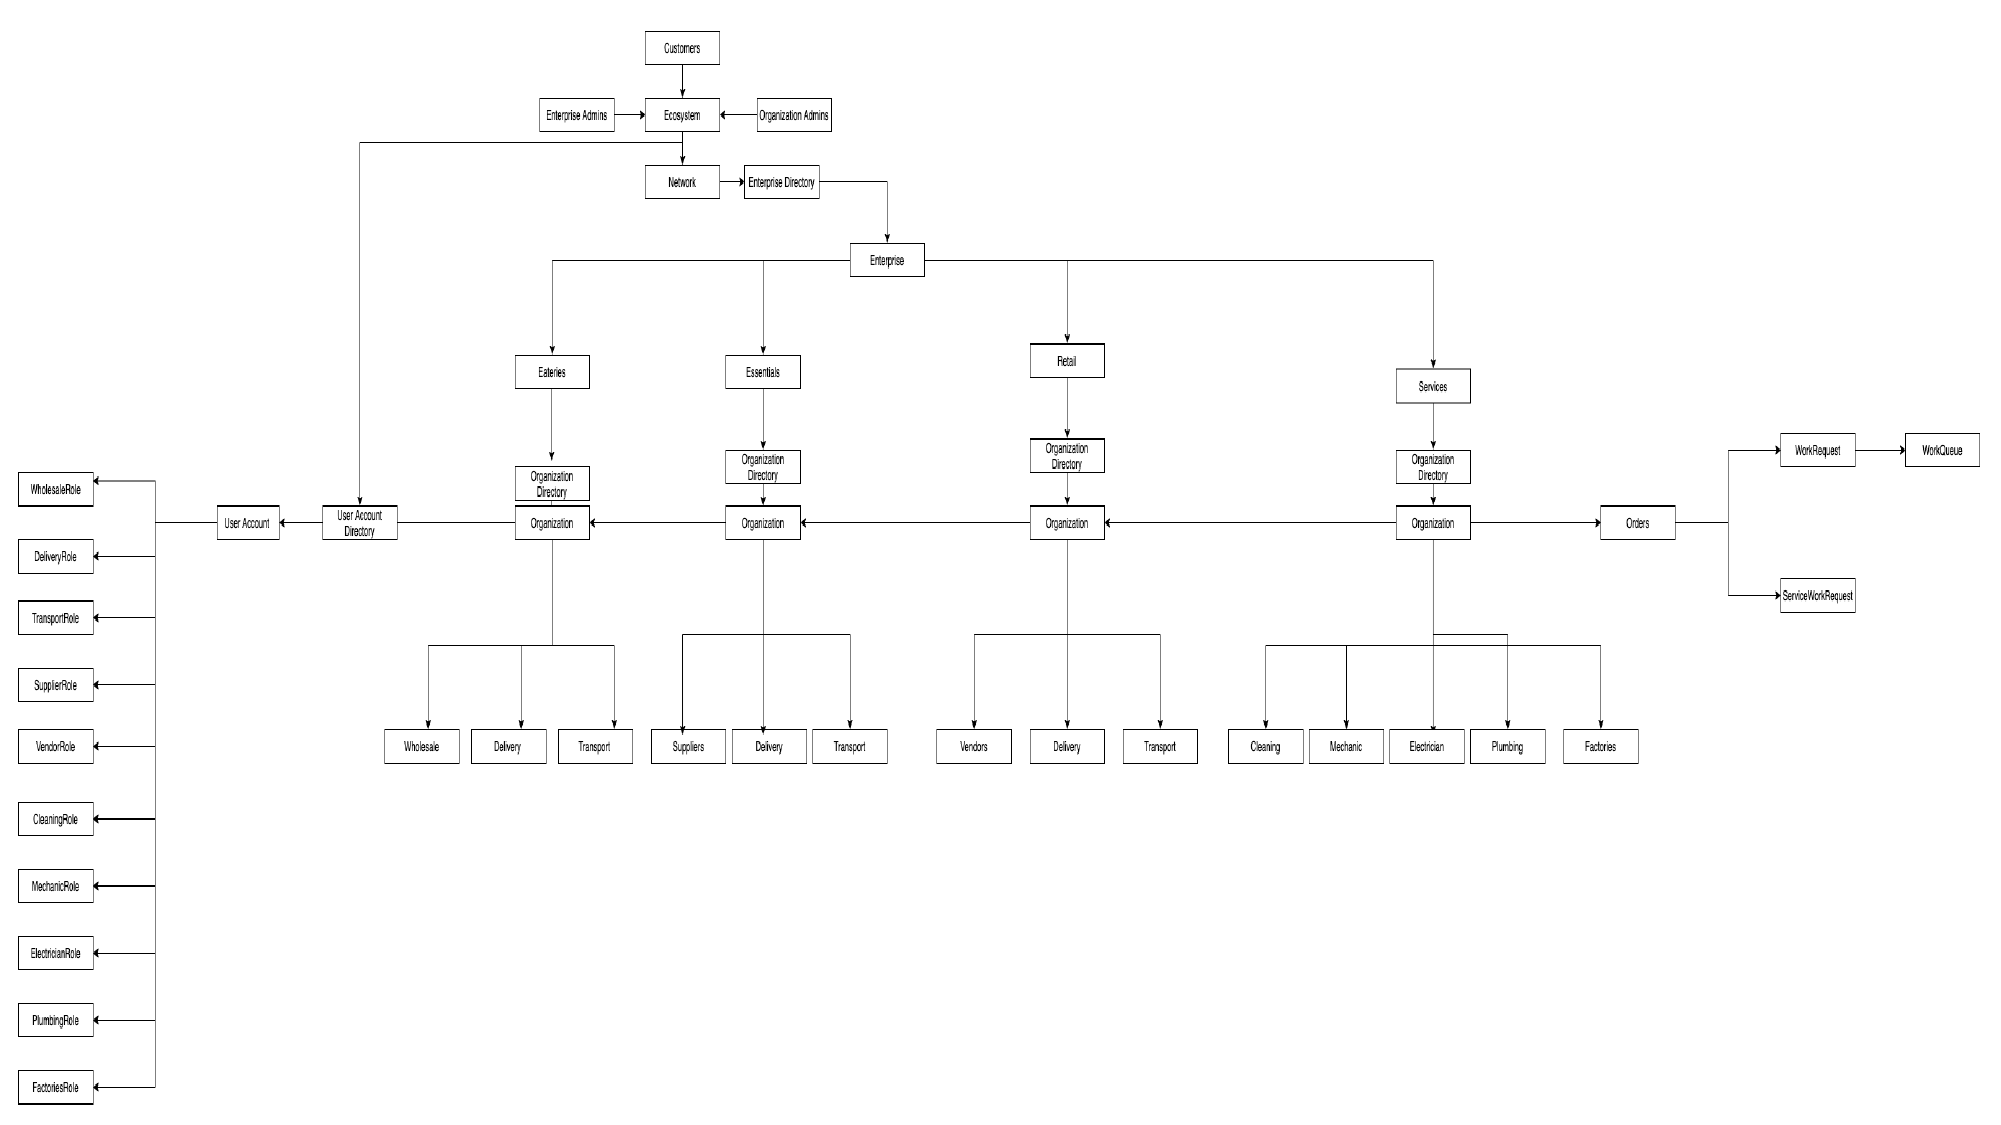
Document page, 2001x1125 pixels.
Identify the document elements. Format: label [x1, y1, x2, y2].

list [18, 31, 1980, 1105]
